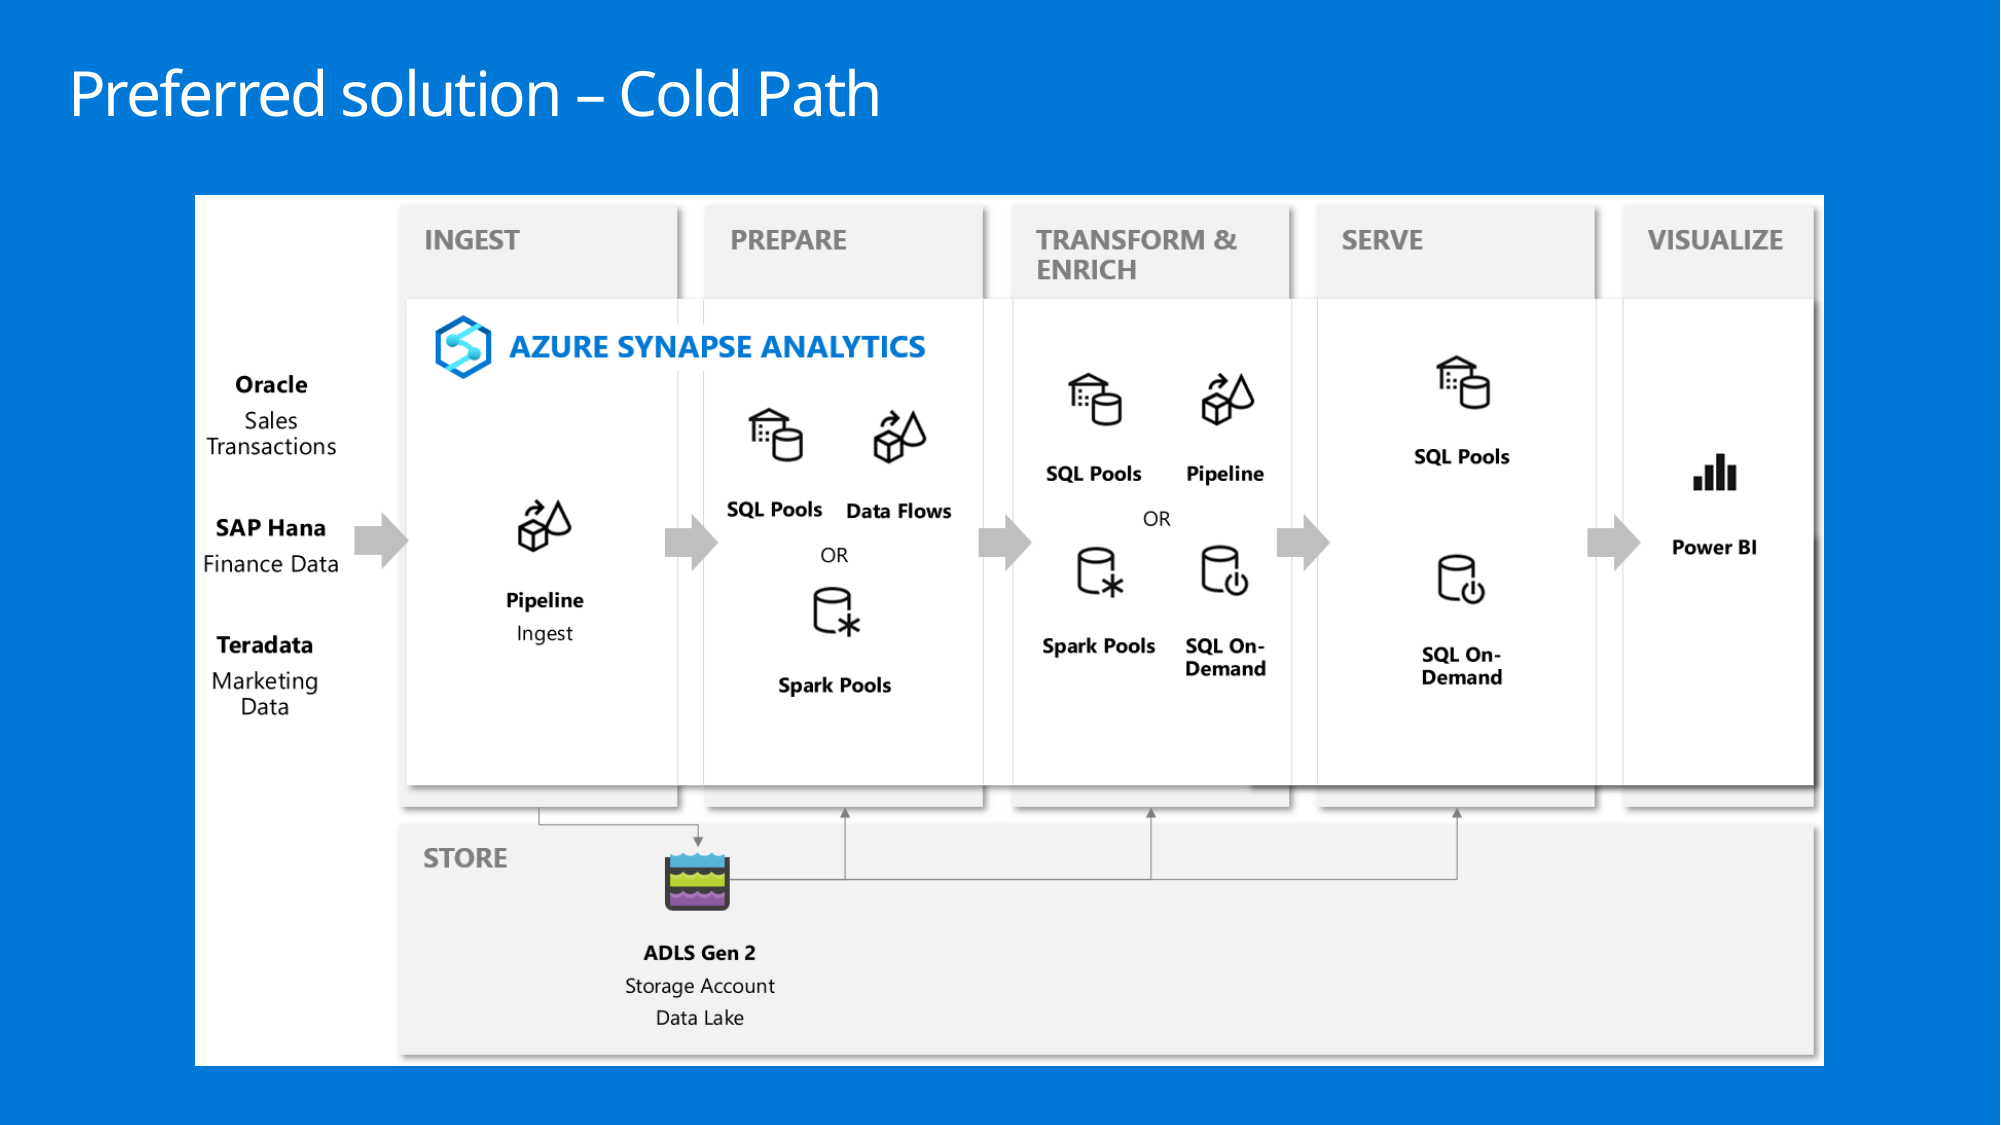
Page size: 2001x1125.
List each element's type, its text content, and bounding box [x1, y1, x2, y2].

picture [195, 194, 1825, 1066]
title Preferred solution – Cold Path [44, 47, 1957, 196]
